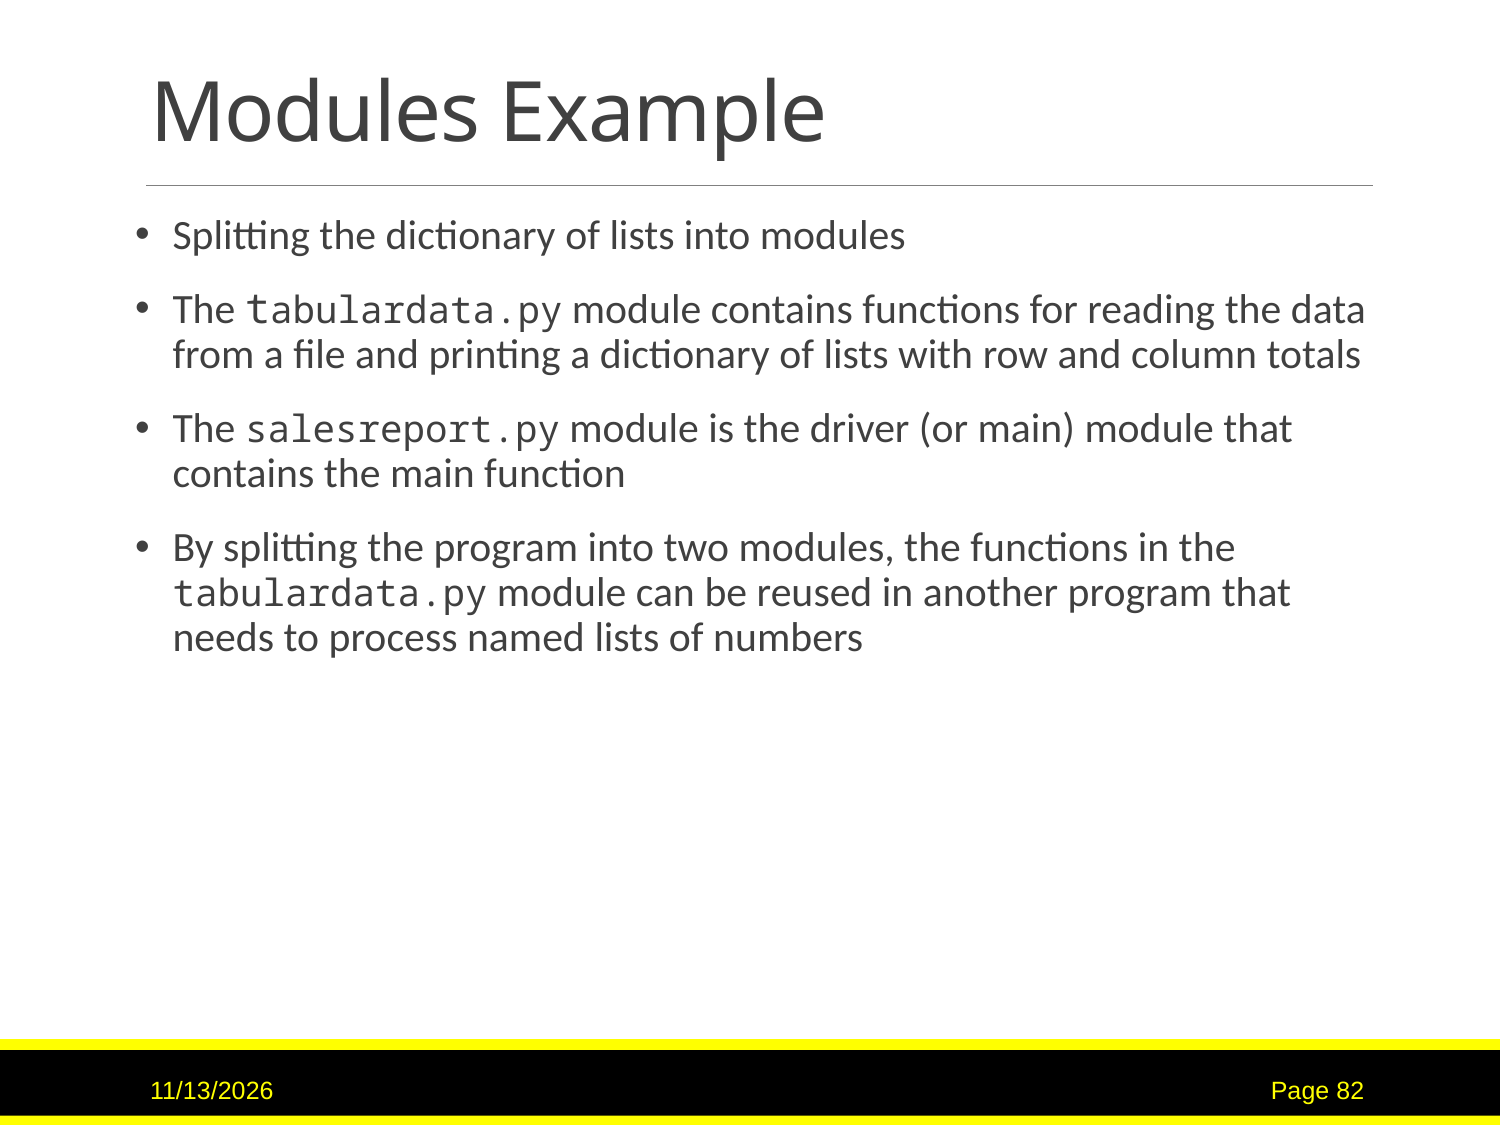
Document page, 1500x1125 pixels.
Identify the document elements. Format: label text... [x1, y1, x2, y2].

slide_number Page 82 [1218, 1059, 1380, 1120]
title Modules Example [135, 47, 1373, 167]
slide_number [135, 1059, 440, 1120]
list Splitting the dictionary of lists into modules The tabulardata.py module contains functions for reading the data from a file and printing a dictionary of lists with row and column totals The salesreport.py module is the driver (or main) module that contains the main function By splitting the program into two modules, the functions in the tabulardata.py module can be reused in another program that needs to process named lists of numbers [135, 205, 1373, 963]
